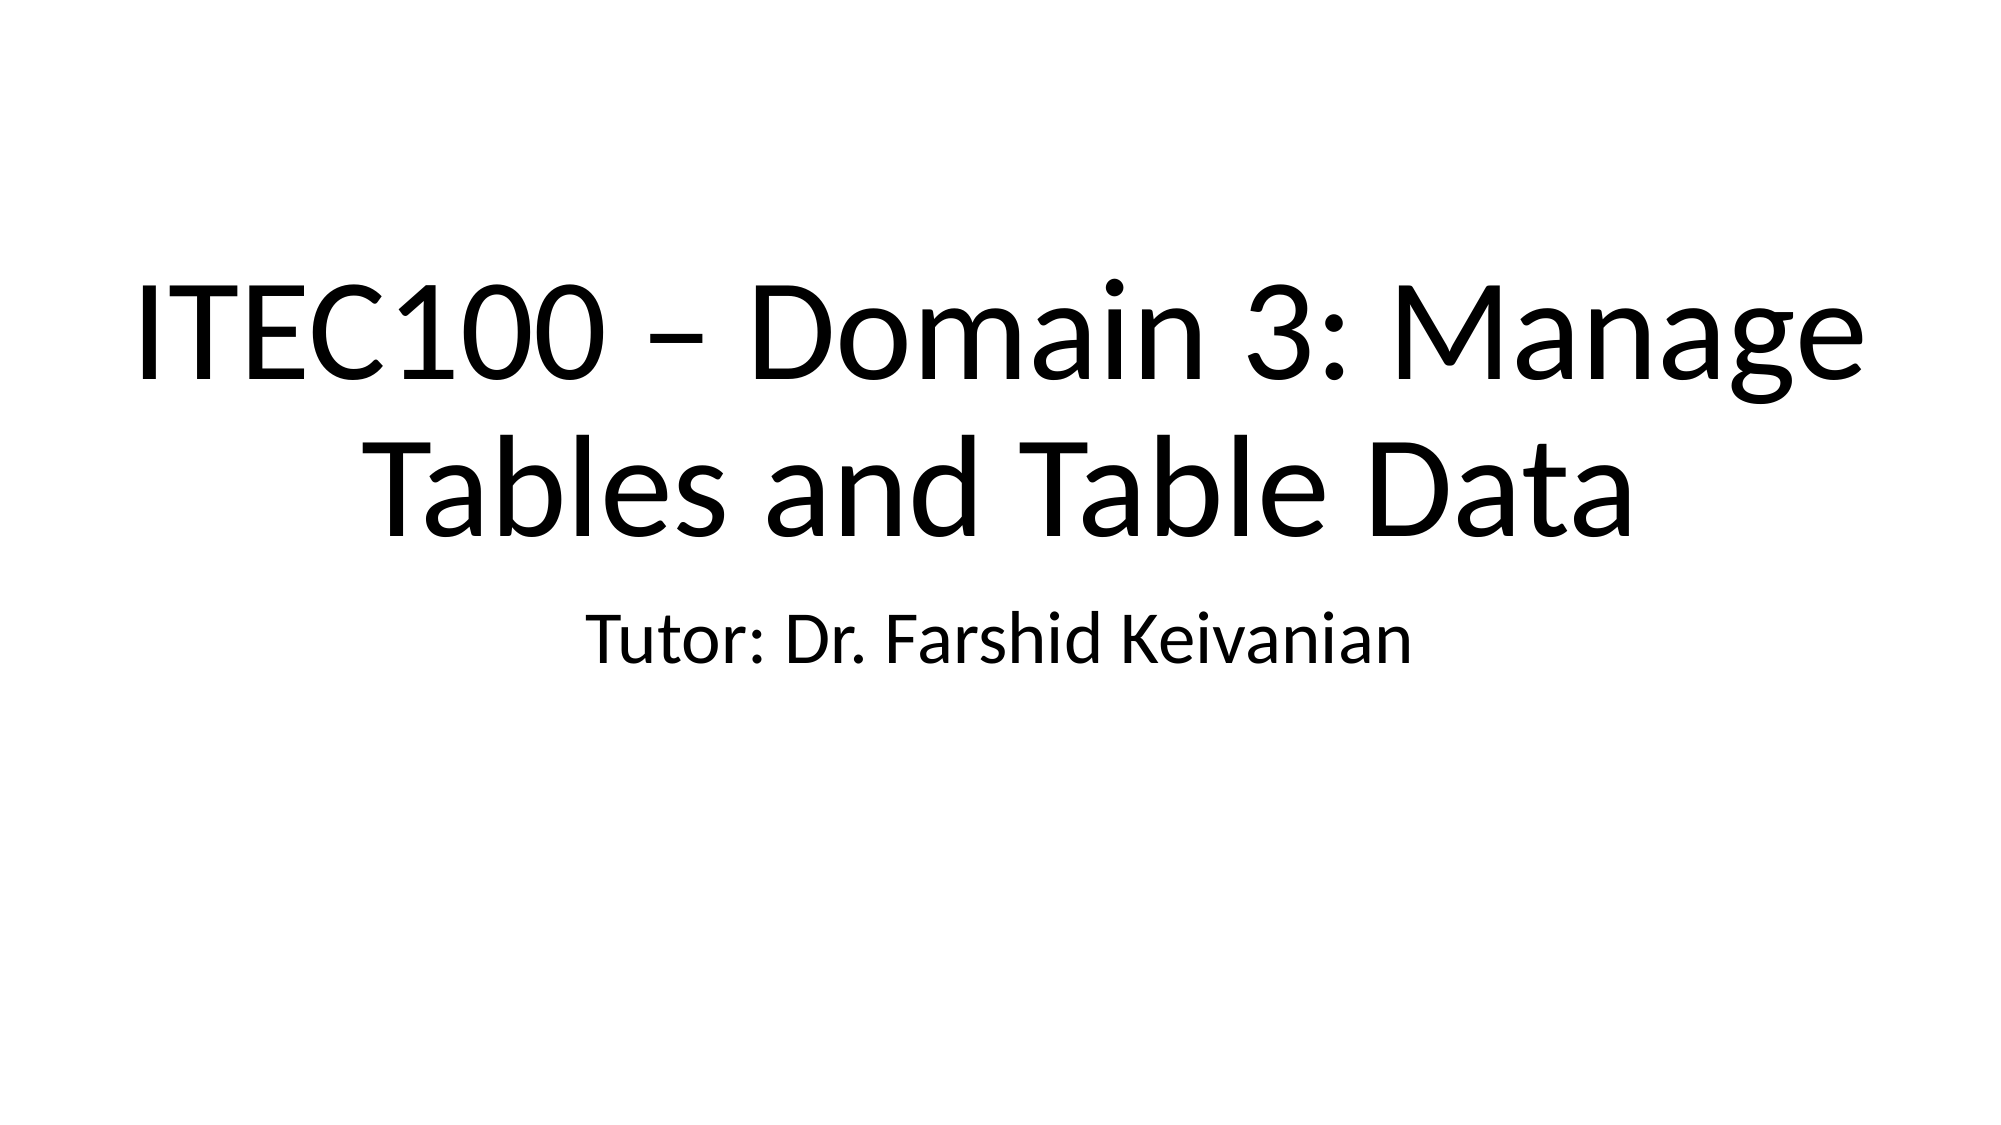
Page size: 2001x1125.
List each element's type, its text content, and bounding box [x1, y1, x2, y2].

title ITEC100 – Domain 3: Manage Tables and Table Data [0, 184, 2000, 576]
subtitle Tutor: Dr. Farshid Keivanian [249, 590, 1750, 863]
